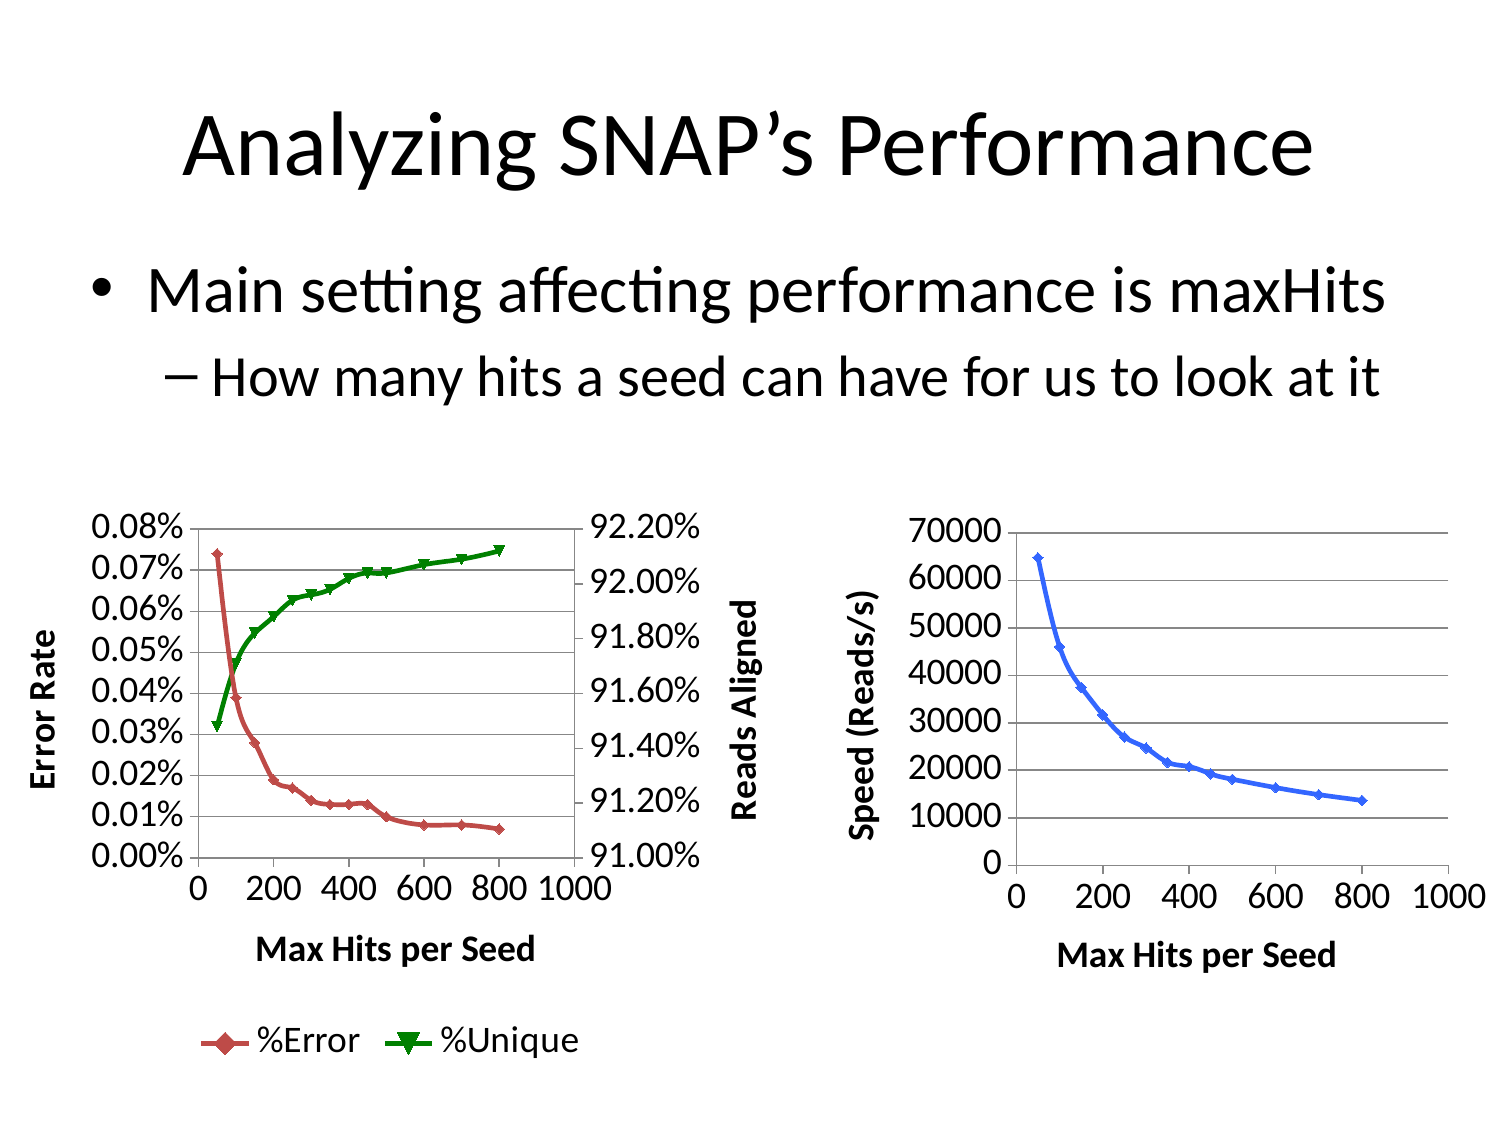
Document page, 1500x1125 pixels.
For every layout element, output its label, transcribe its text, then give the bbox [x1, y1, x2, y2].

chart [0, 498, 793, 1071]
list Main setting affecting performance is maxHits How many hits a seed can have for us to look at it [75, 238, 1425, 591]
title Analyzing SNAP’s Performance [75, 45, 1425, 233]
chart [807, 503, 1500, 1014]
